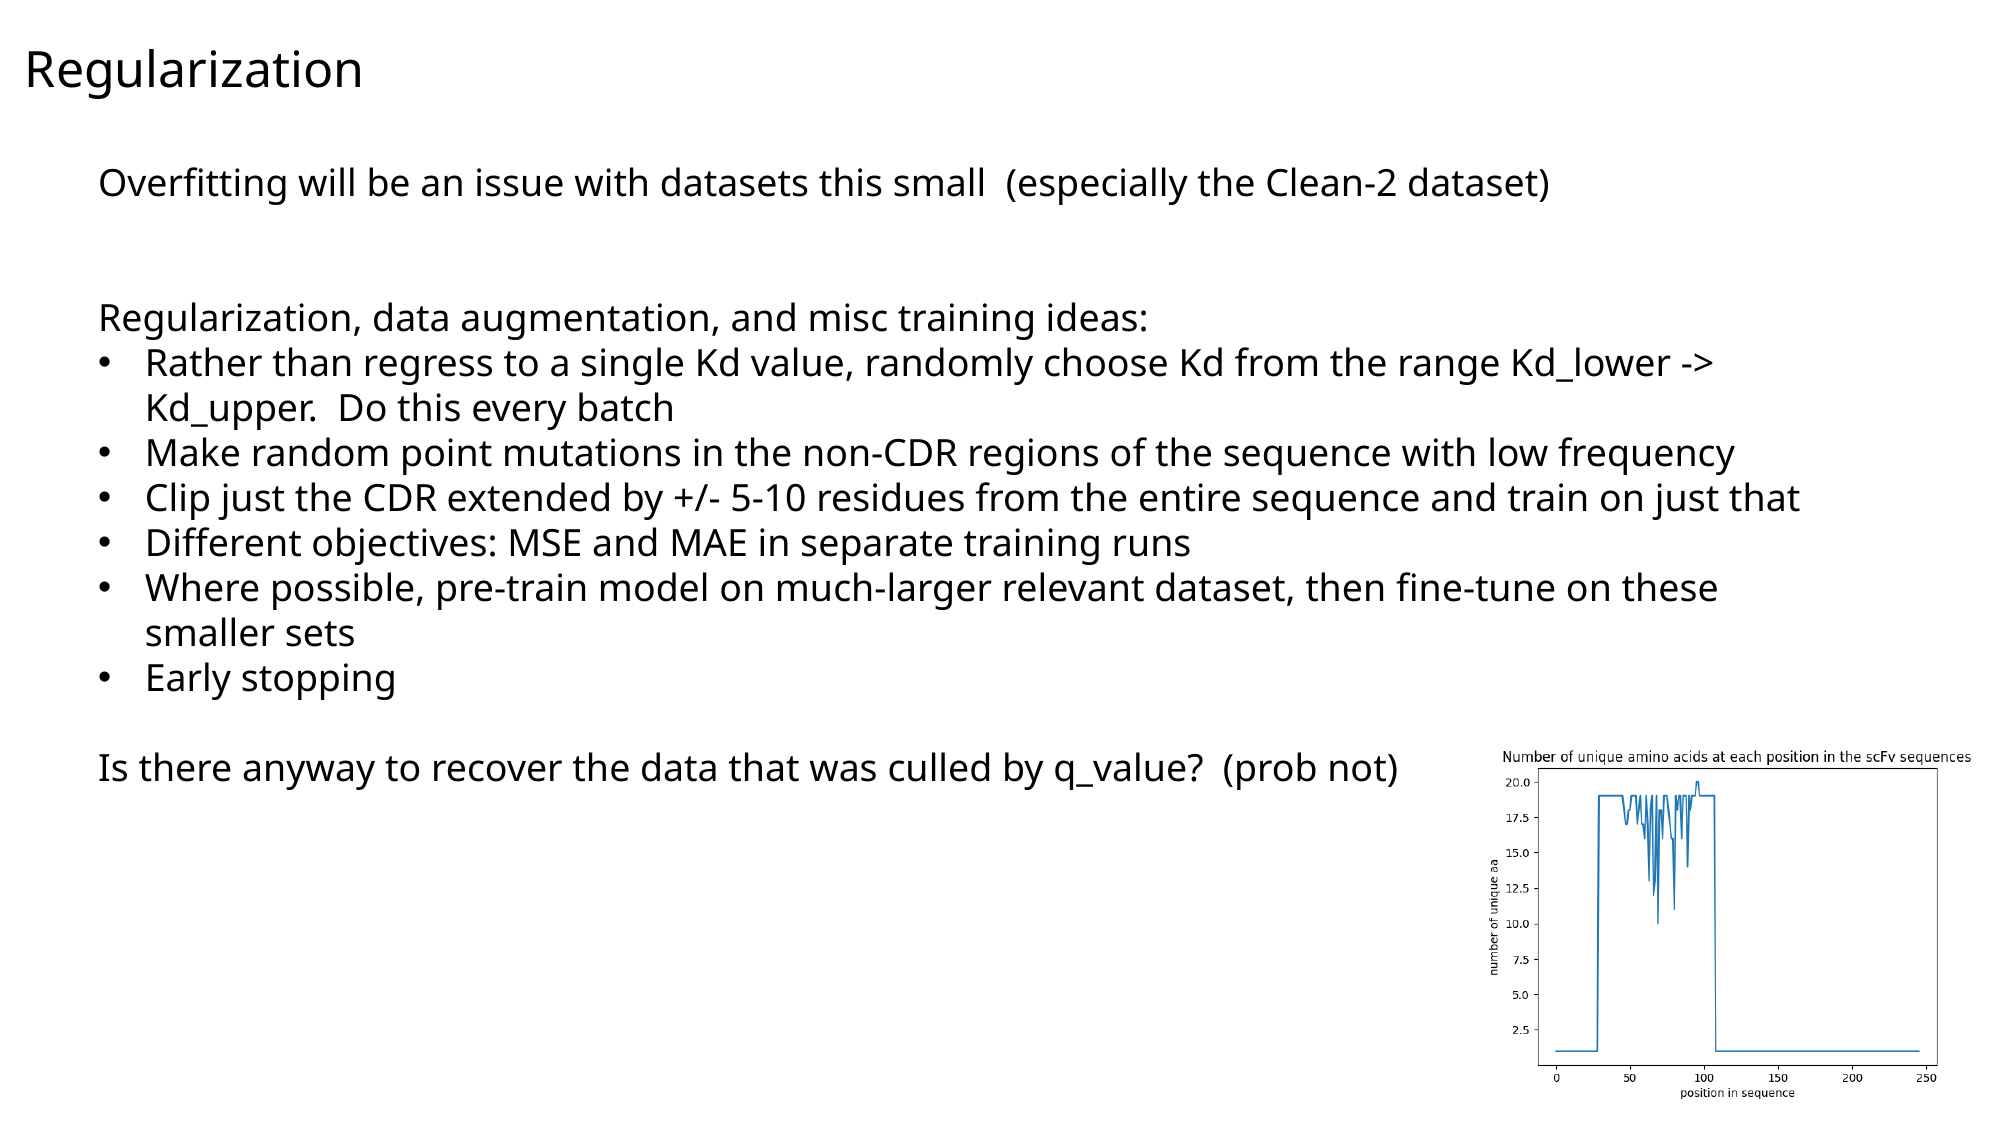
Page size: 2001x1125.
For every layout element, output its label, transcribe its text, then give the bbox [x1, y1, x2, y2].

text_box Regularization [10, 30, 380, 105]
text_box Overfitting will be an issue with datasets this small (especially the Clean-2 dataset) Regularization, data augmentation, and misc training ideas: Rather than regress to a single Kd value, randomly choose Kd from the range Kd_lower -> Kd_upper. Do this every batch Make random point mutations in the non-CDR regions of the sequence with low frequency Clip just the CDR extended by +/- 5-10 residues from the entire sequence and train on just that Different objectives: MSE and MAE in separate training runs Where possible, pre-train model on much-larger relevant dataset, then fine-tune on these smaller sets Early stopping Is there anyway to recover the data that was culled by q_value? (prob not) [83, 151, 1868, 797]
picture [1481, 741, 1979, 1108]
